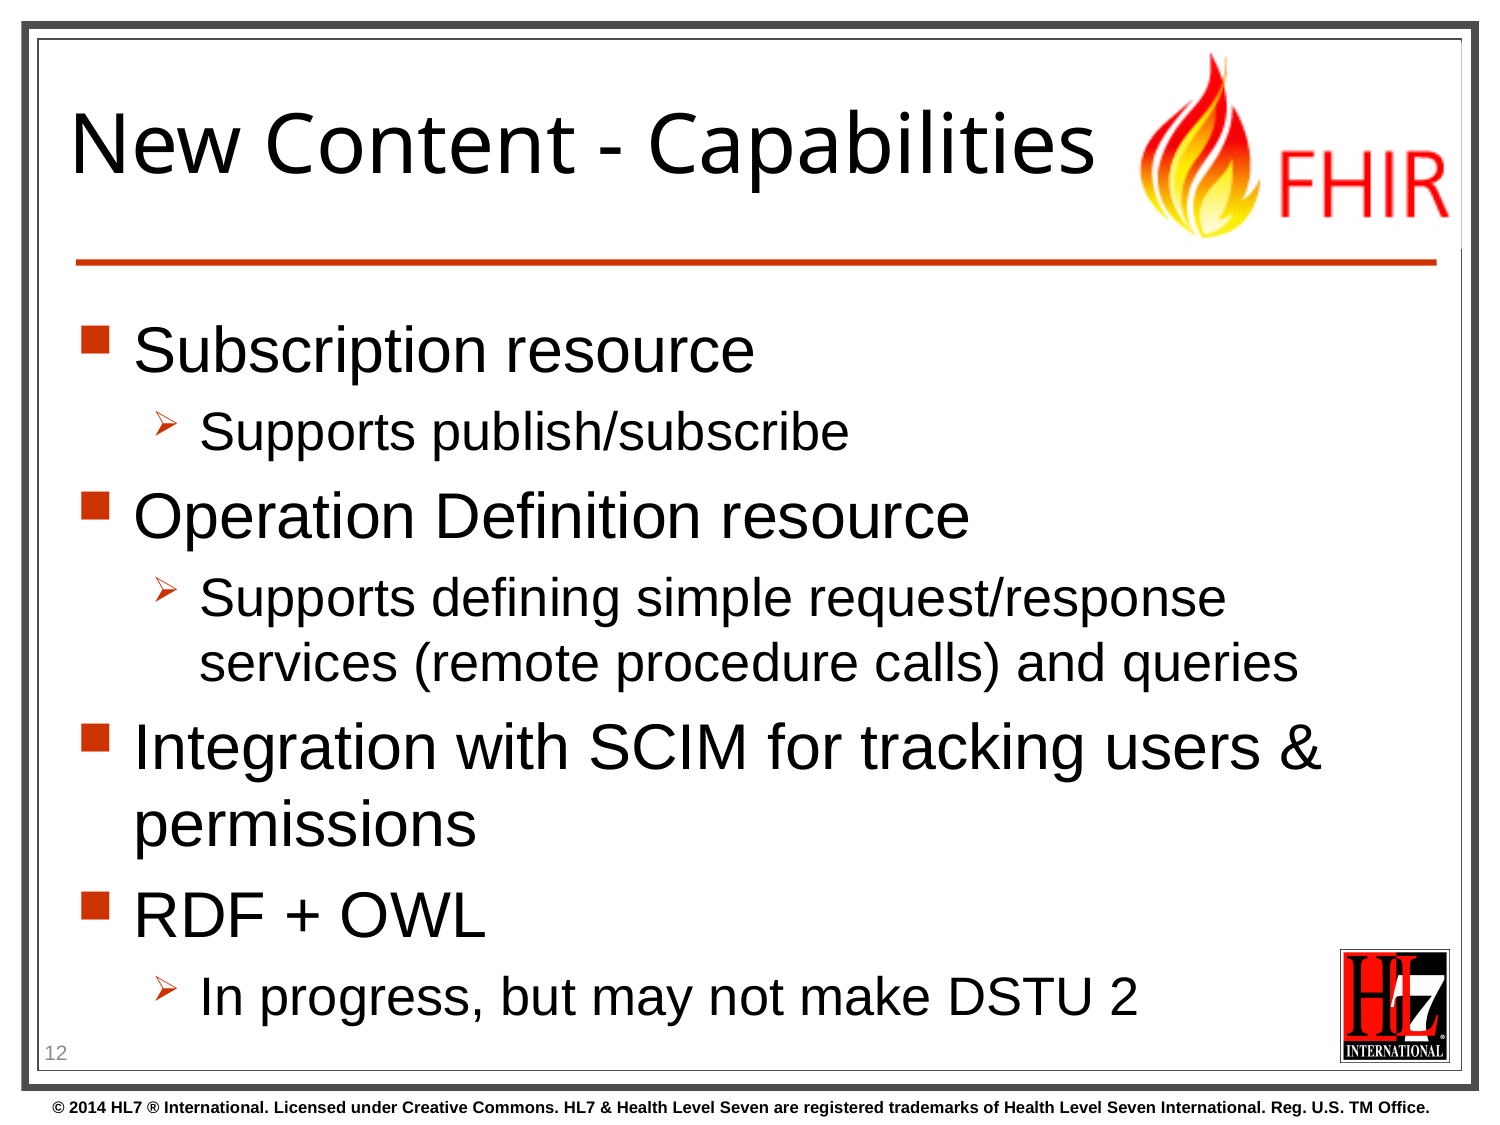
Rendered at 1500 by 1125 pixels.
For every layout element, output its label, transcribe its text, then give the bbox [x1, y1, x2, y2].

slide_number 12 [29, 1034, 148, 1071]
picture [1128, 42, 1462, 249]
picture [1340, 949, 1450, 1063]
list Subscription resource Supports publish/subscribe Operation Definition resource Supports defining simple request/response services (remote procedure calls) and queries Integration with SCIM for tracking users & permissions RDF + OWL In progress, but may not make DSTU 2 [62, 299, 1438, 1035]
title New Content - Capabilities [53, 54, 1128, 244]
